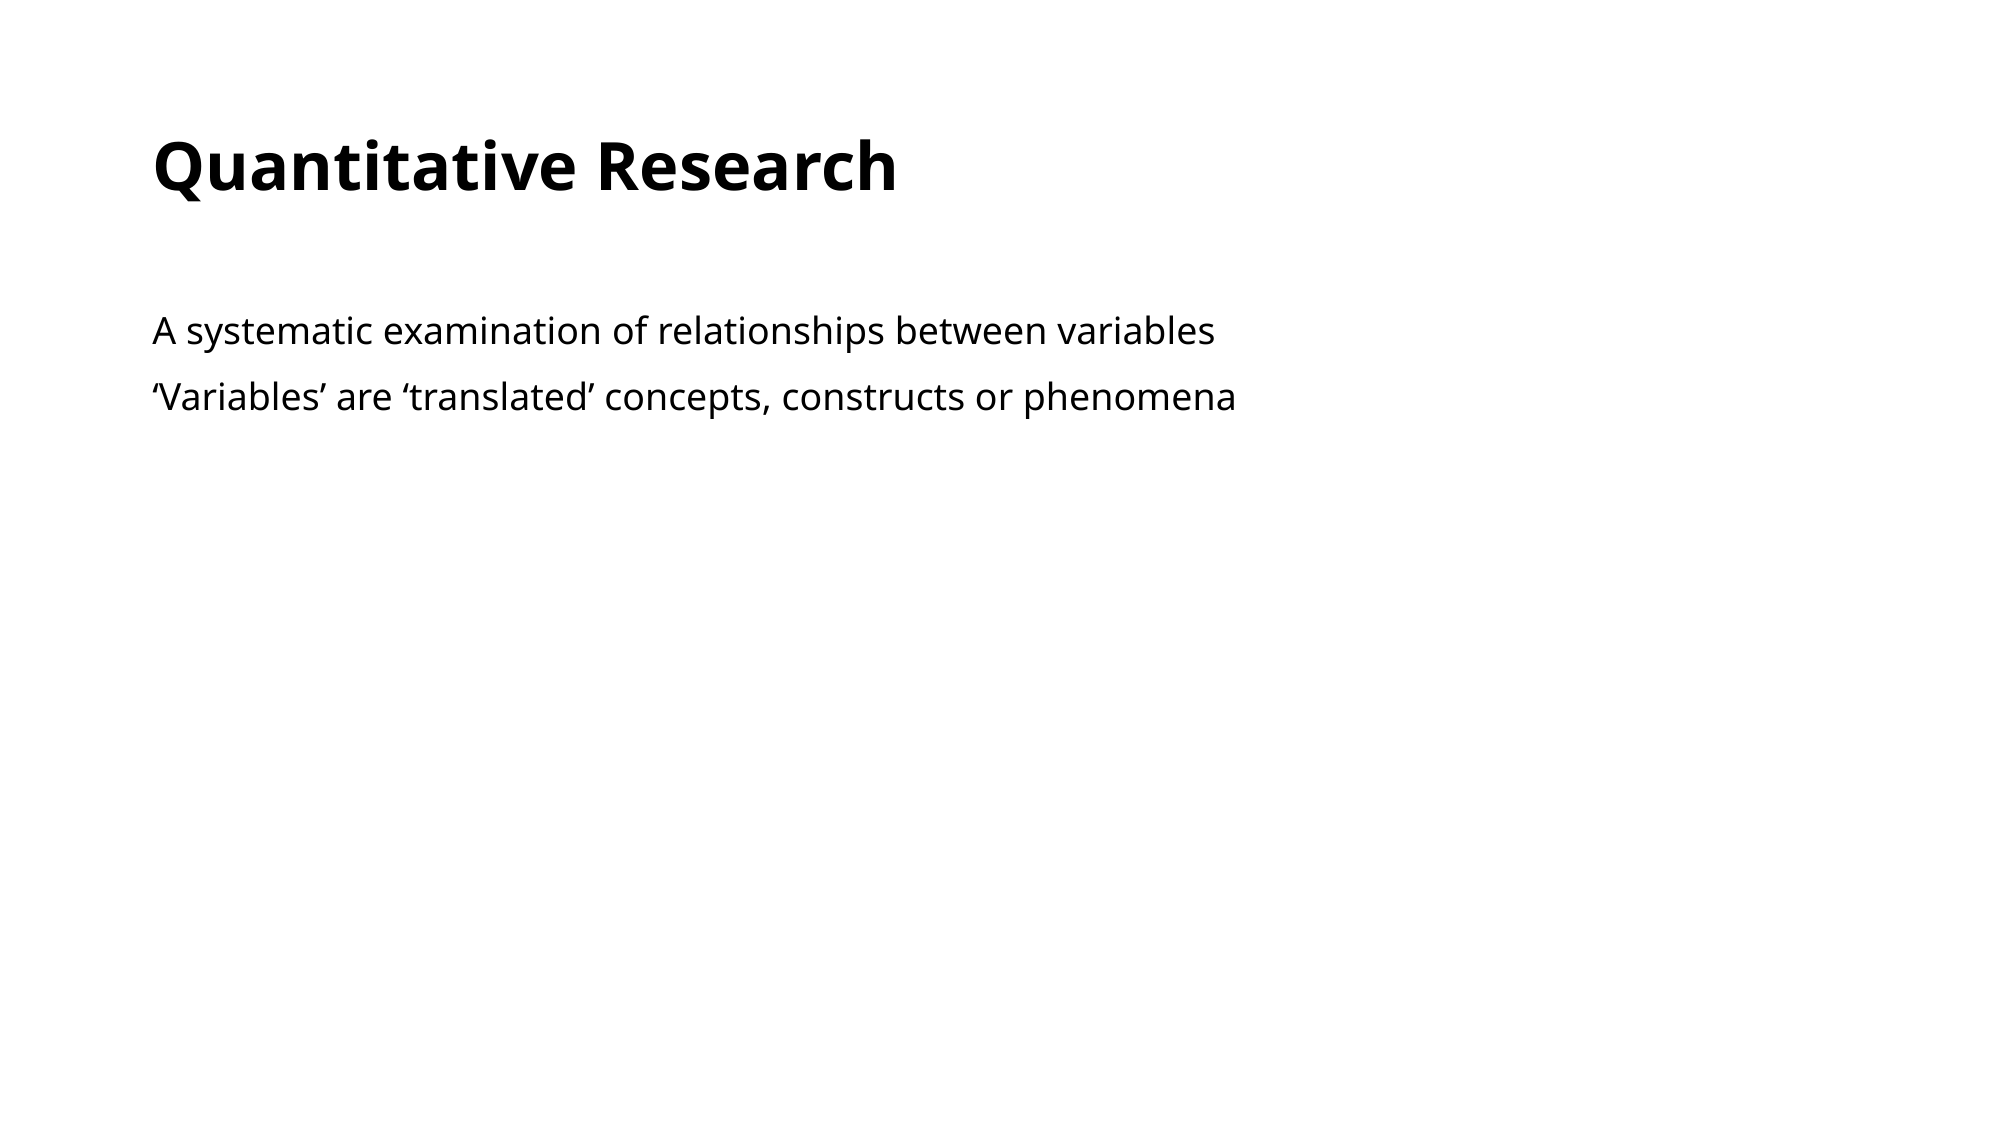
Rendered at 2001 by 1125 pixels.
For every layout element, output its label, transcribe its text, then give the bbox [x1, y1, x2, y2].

list A systematic examination of relationships between variables ‘Variables’ are ‘translated’ concepts, constructs or phenomena [137, 299, 1863, 1014]
title Quantitative Research [137, 59, 1779, 278]
